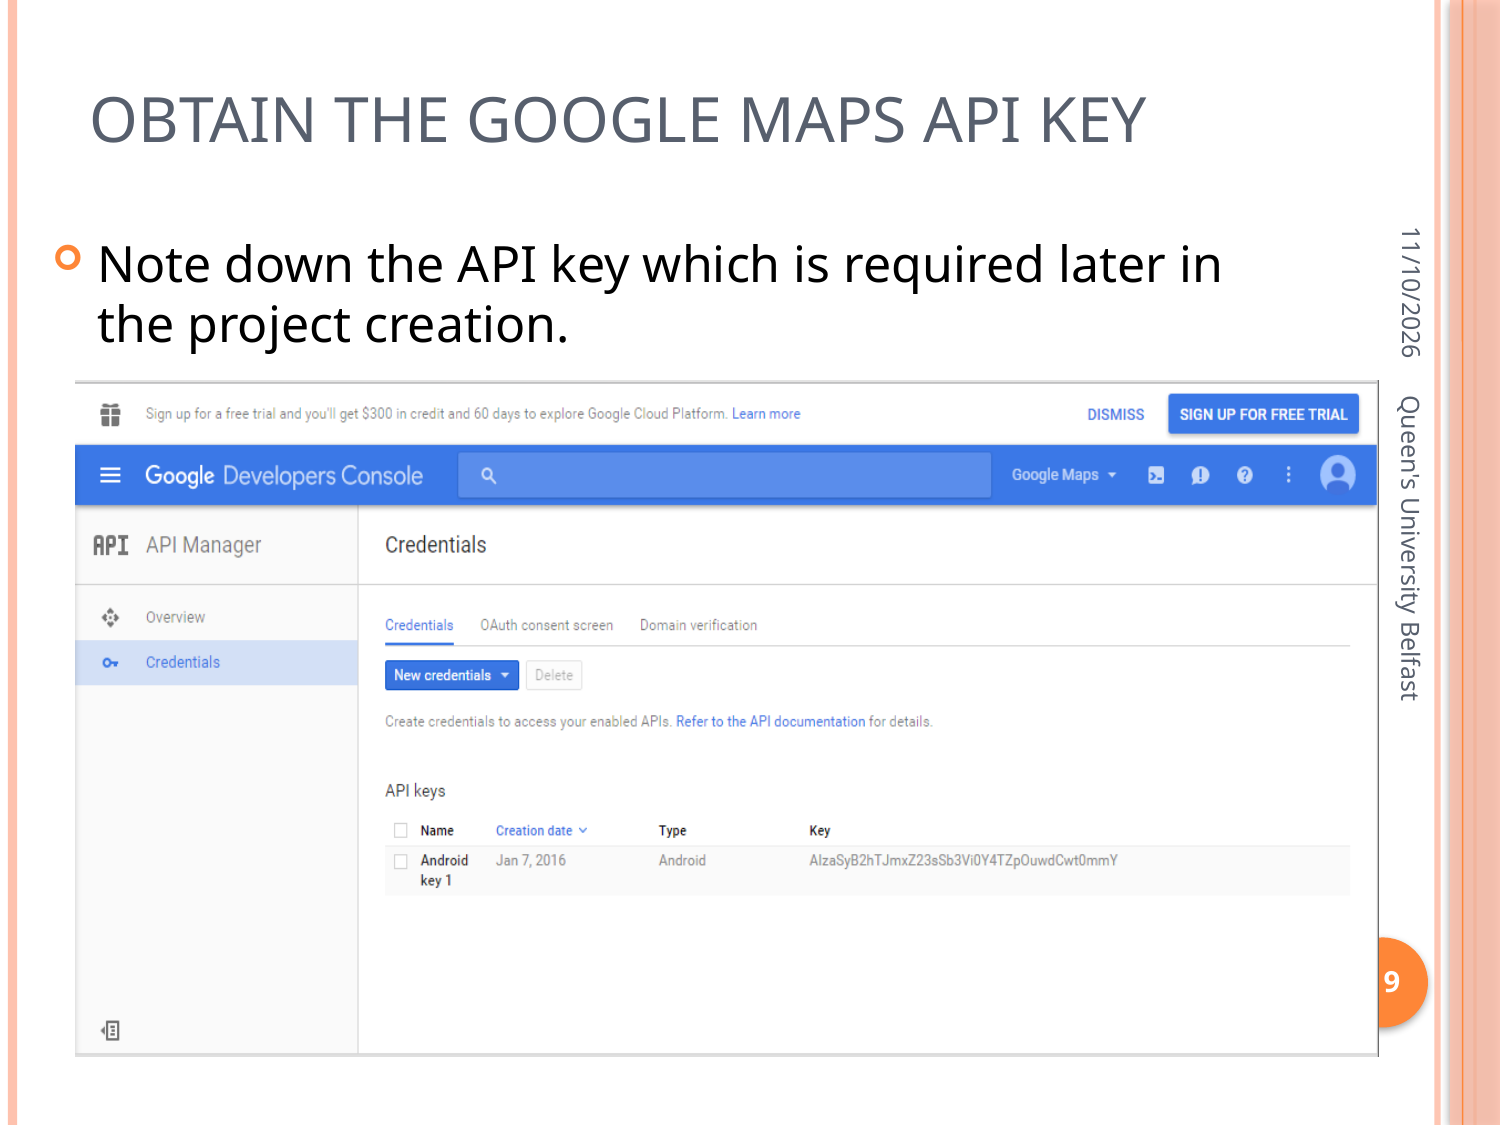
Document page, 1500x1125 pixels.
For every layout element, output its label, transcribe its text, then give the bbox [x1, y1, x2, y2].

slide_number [1378, 43, 1442, 374]
footer Queen's University Belfast [1382, 380, 1440, 906]
slide_number 19 [1385, 940, 1434, 1027]
picture [74, 379, 1379, 1058]
title Obtain the google maps api key [75, 45, 1300, 163]
list Note down the API key which is required later in the project creation. [37, 224, 1325, 381]
